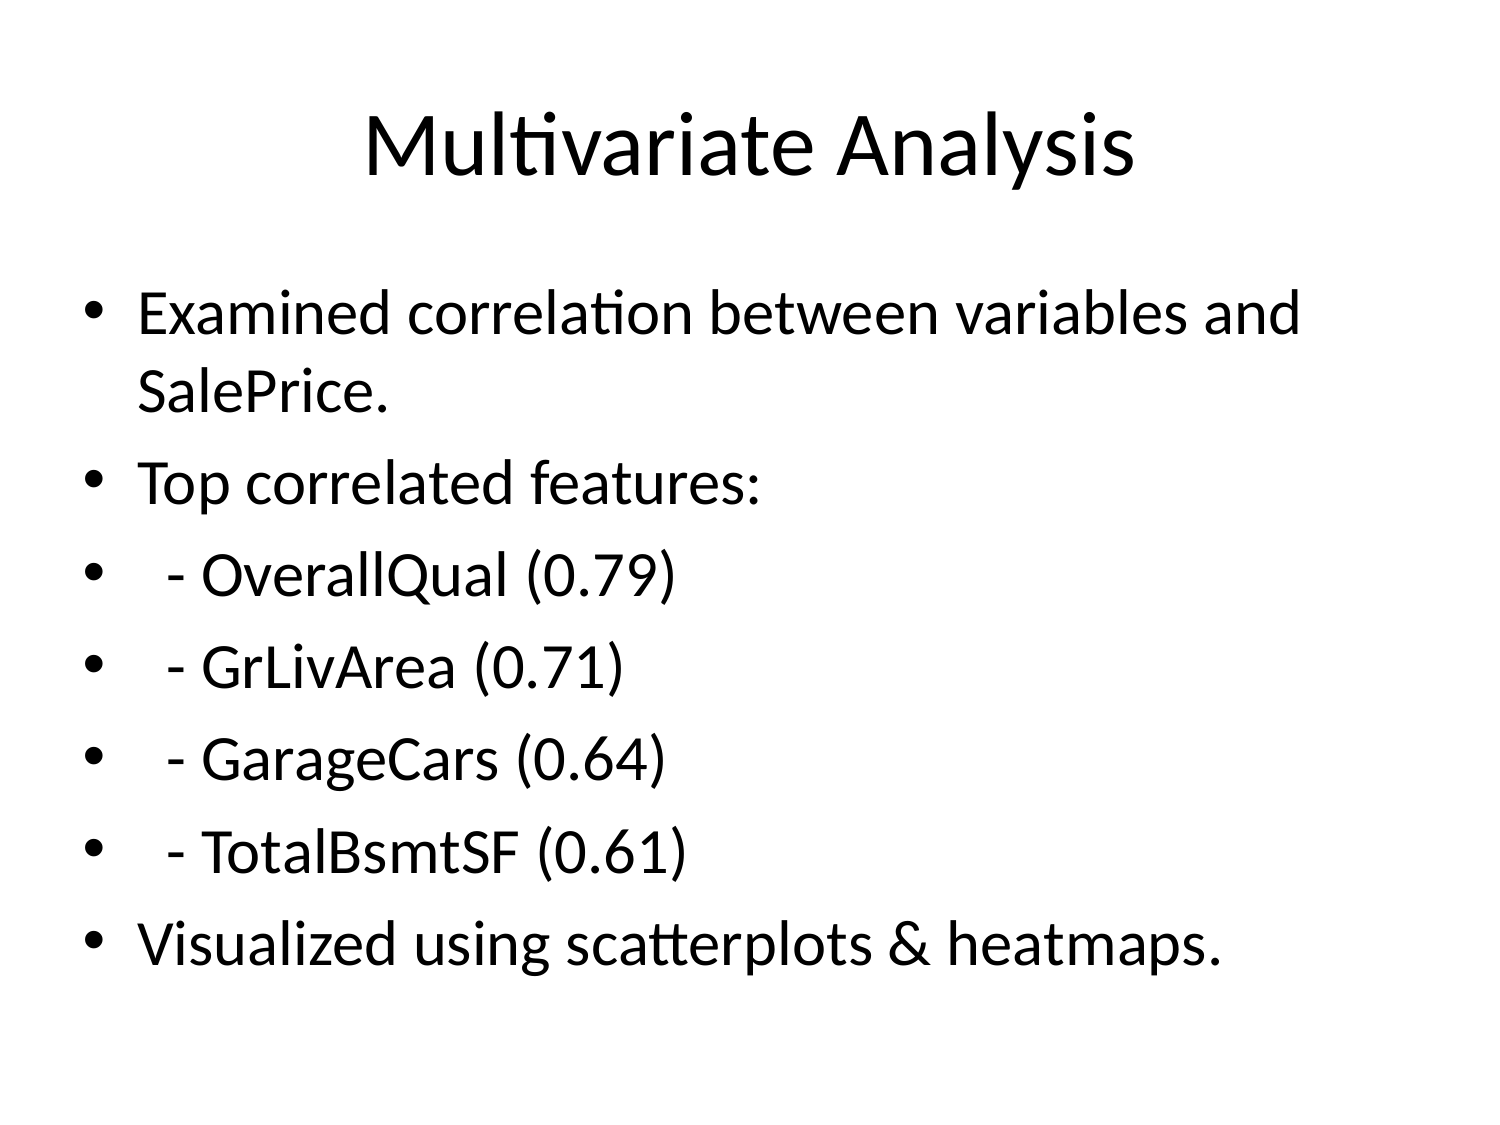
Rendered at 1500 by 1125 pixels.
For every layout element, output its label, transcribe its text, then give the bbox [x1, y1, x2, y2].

title Multivariate Analysis [74, 44, 1426, 234]
list Examined correlation between variables and SalePrice. Top correlated features: - OverallQual (0.79) - GrLivArea (0.71) - GarageCars (0.64) - TotalBsmtSF (0.61) Visualized using scatterplots & heatmaps. [74, 261, 1426, 1006]
